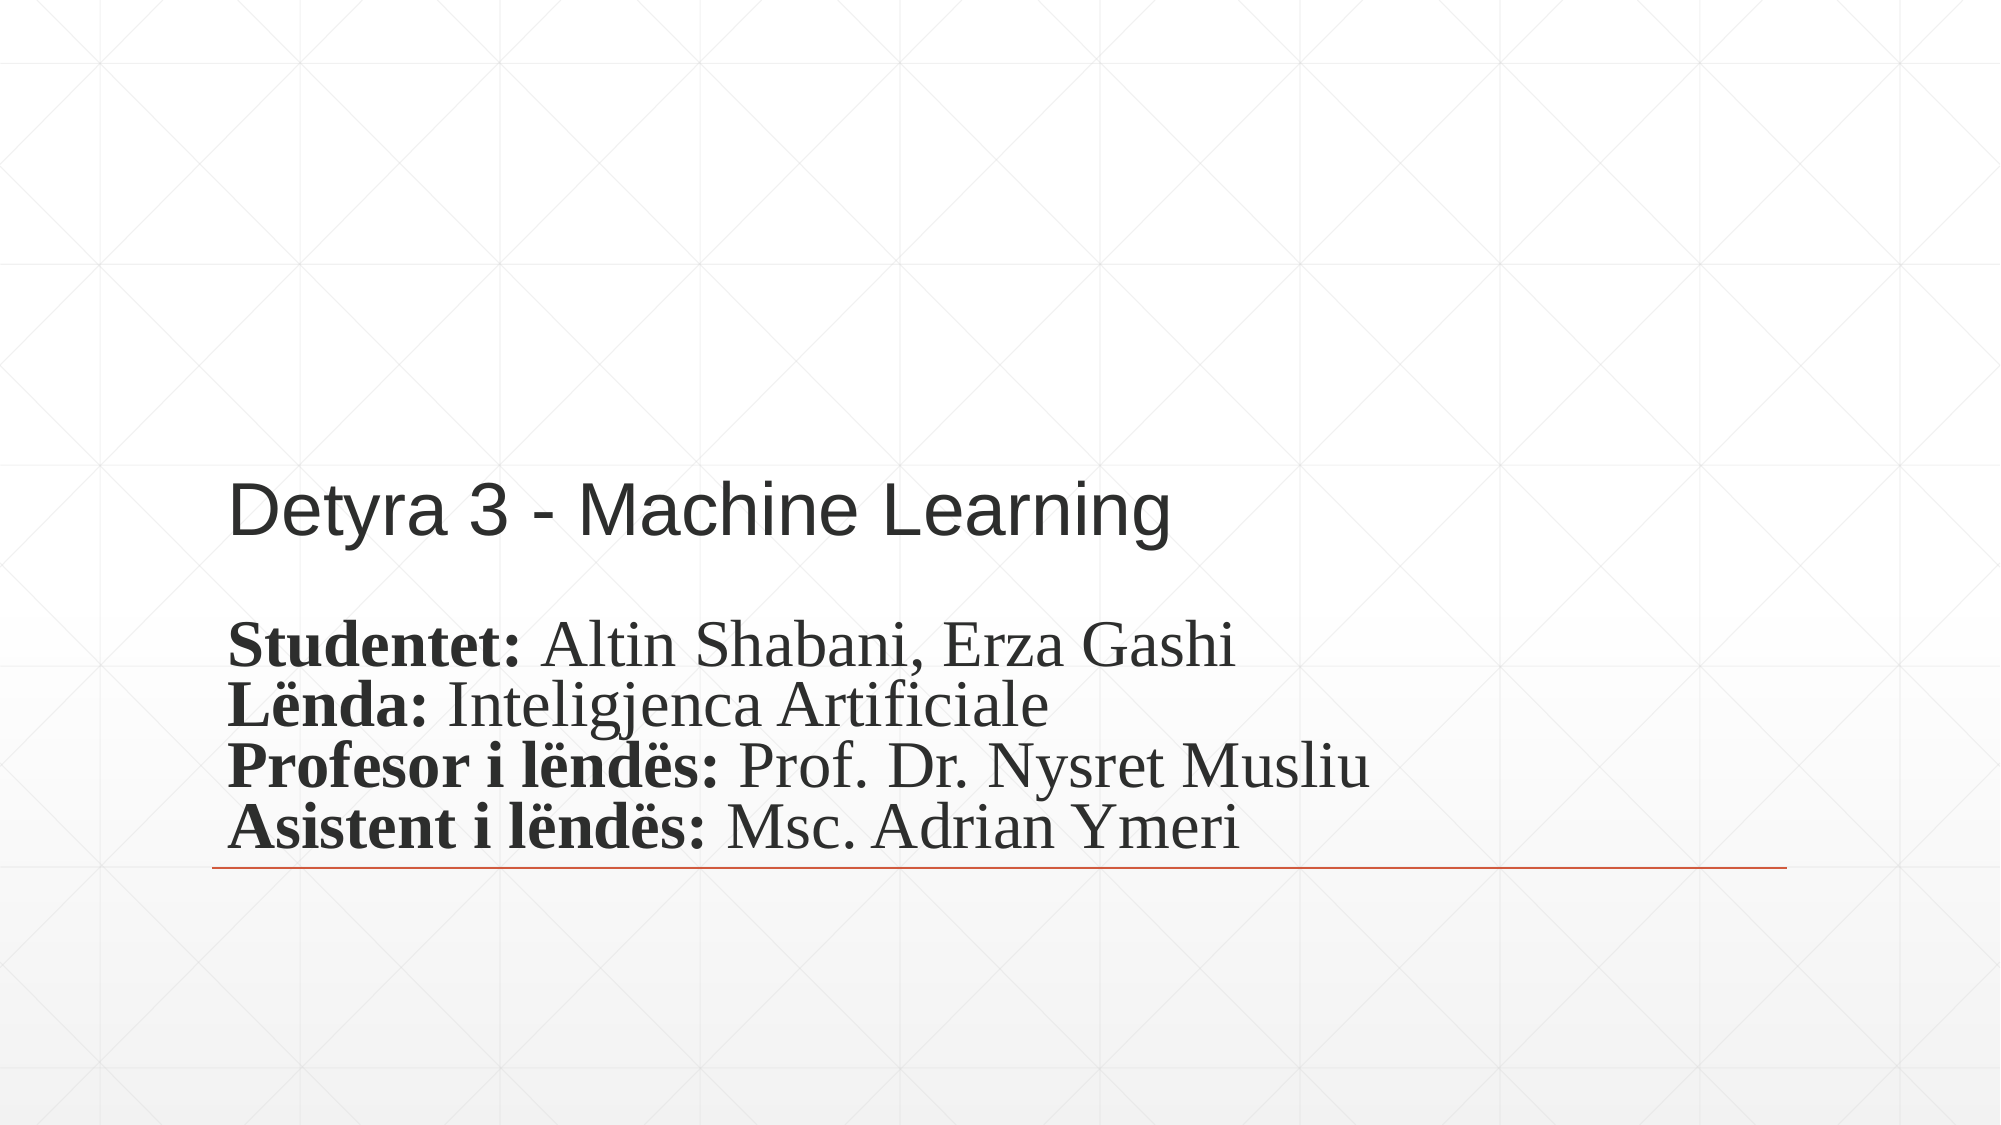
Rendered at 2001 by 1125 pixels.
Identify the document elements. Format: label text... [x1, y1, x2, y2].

title Detyra 3 - Machine Learning Studentet: Altin Shabani, Erza Gashi Lënda: Inteligjenca Artificiale Profesor i lëndës: Prof. Dr. Nysret Musliu Asistent i lëndës: Msc. Adrian Ymeri [212, 313, 1788, 869]
